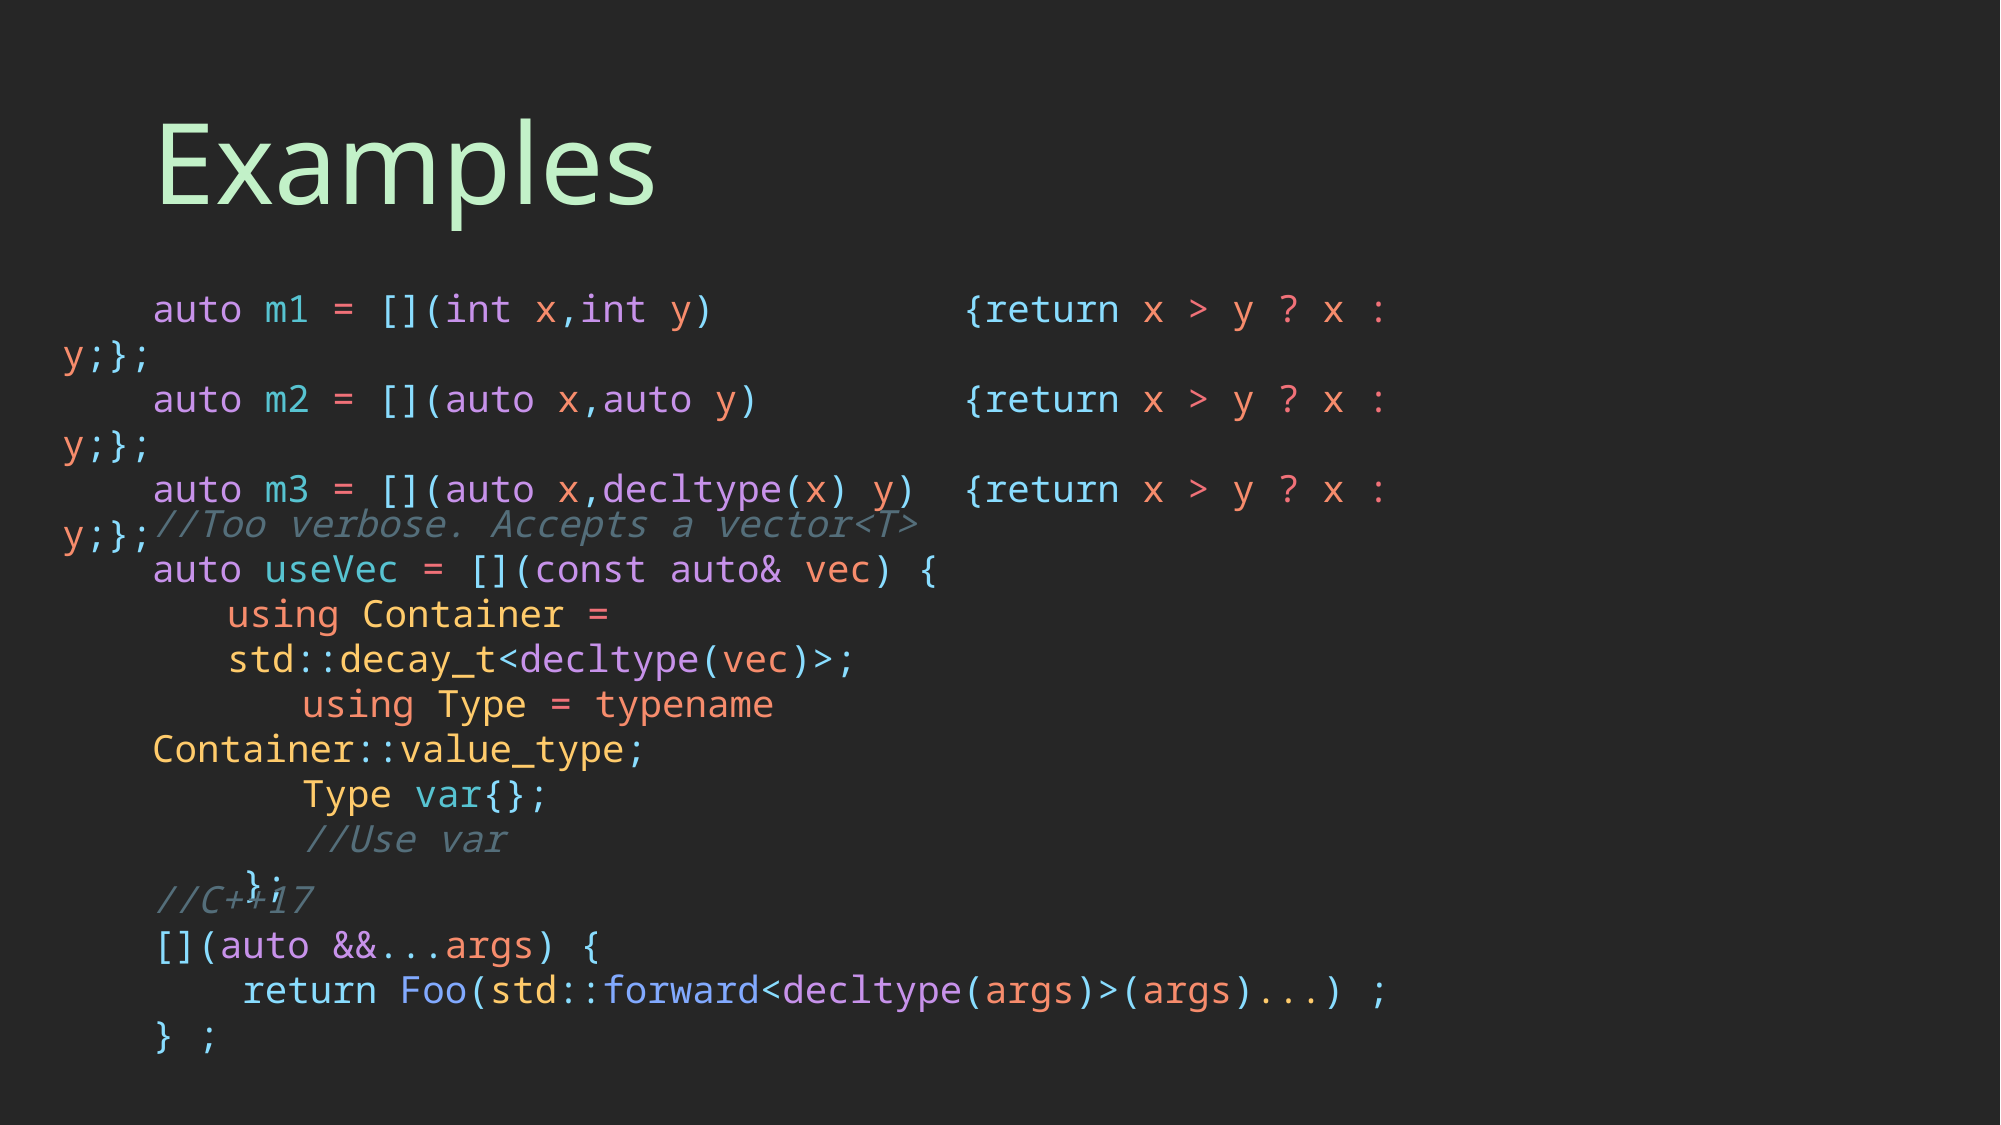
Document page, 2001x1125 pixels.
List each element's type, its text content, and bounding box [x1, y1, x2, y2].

text_box //Too verbose. Accepts a vector<T> auto useVec = [](const auto& vec) { using Container = std::decay_t<decltype(vec)>; using Type = typename Container::value_type; Type var{}; //Use var }; [137, 492, 1221, 868]
text_box auto m1 = [](int x,int y) {return x > y ? x : y;}; auto m2 = [](auto x,auto y) {return x > y ? x : y;}; auto m3 = [](auto x,decltype(x) y) {return x > y ? x : y;}; [47, 277, 1459, 562]
title Examples [137, 59, 1863, 278]
text_box //C++17 [](auto &&...args) { return Foo(std::forward<decltype(args)>(args)...) ; } ; [137, 868, 1438, 1063]
